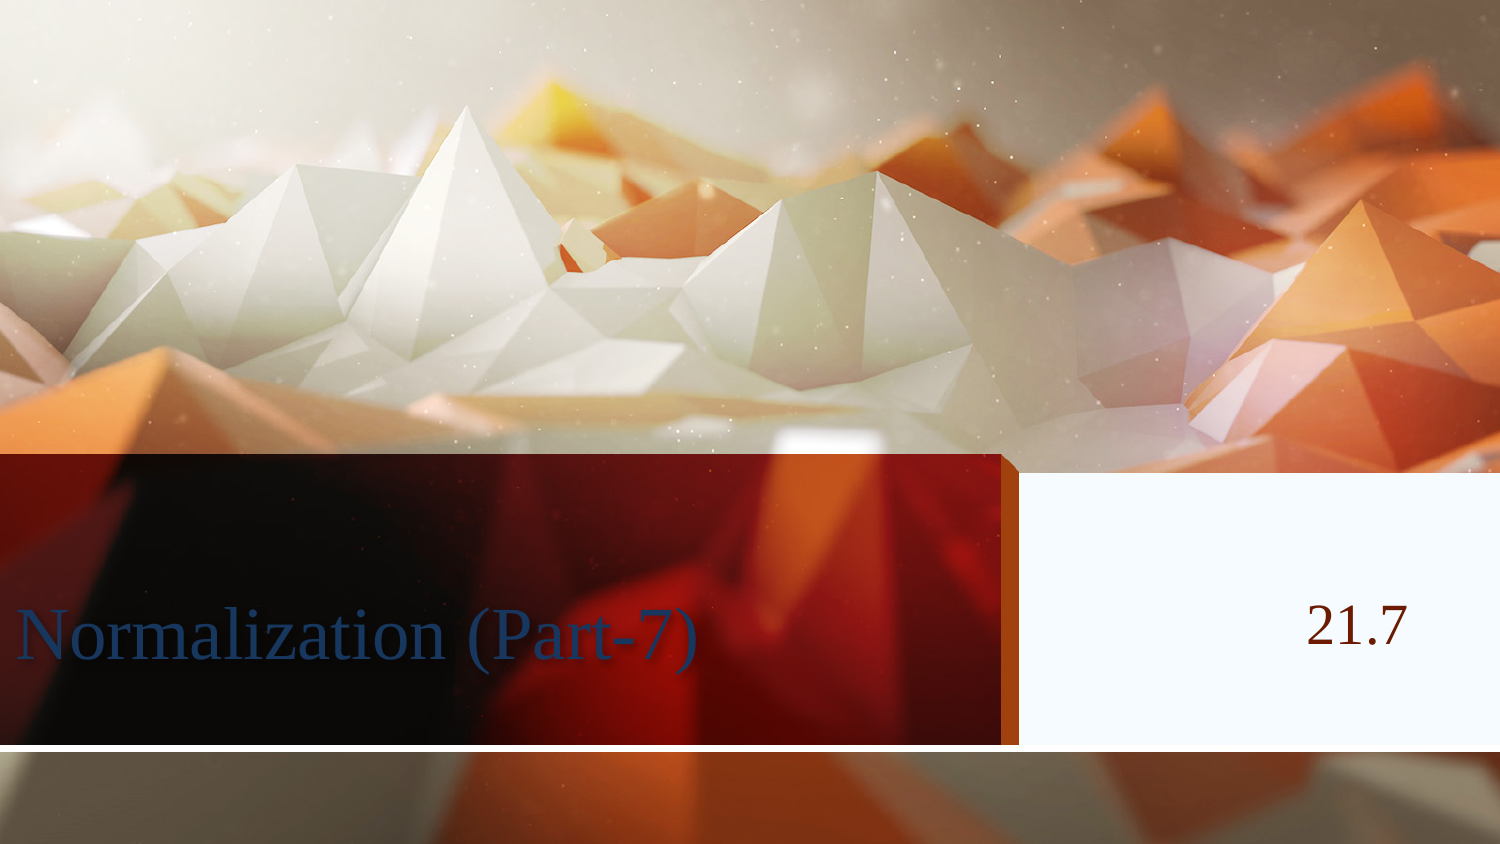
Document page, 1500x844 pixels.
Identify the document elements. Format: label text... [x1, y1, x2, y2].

subtitle 21.7 [73, 497, 1424, 723]
picture [0, 0, 1500, 844]
title Normalization (Part-7) [0, 471, 1277, 698]
